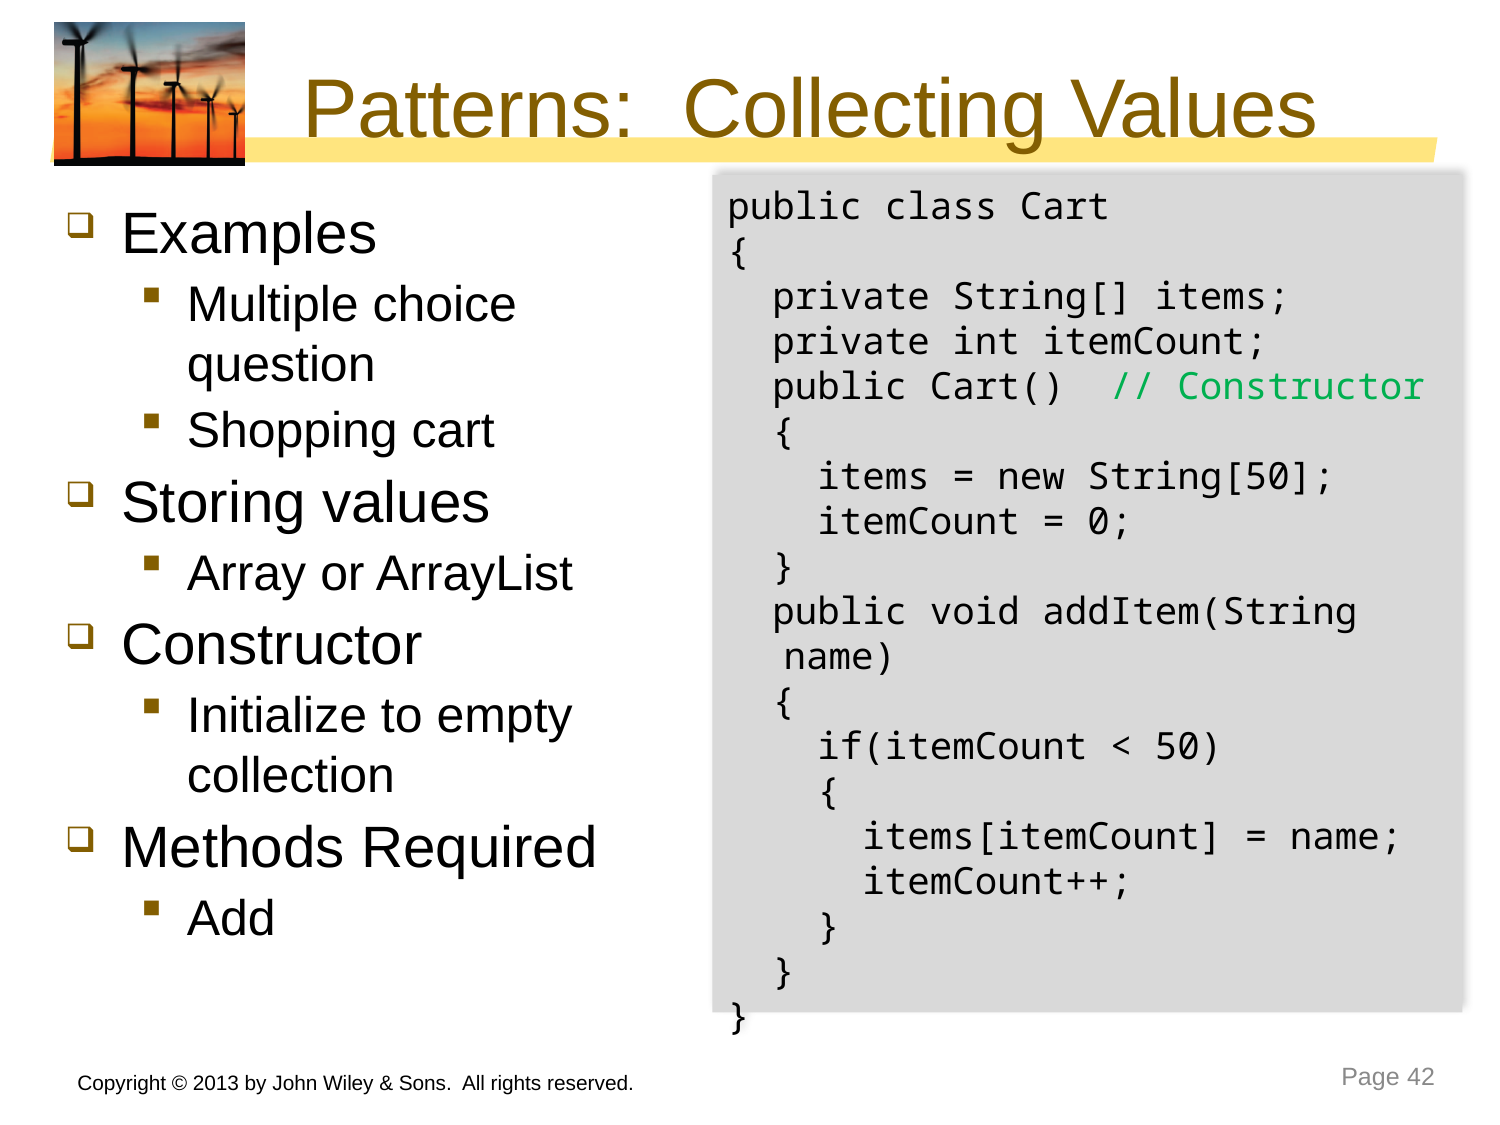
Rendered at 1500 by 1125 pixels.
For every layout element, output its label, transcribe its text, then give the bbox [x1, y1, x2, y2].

text_box public class Cart { private String[] items; private int itemCount; public Cart() // Constructor { items = new String[50]; itemCount = 0; } public void addItem(String name) { if(itemCount < 50) { items[itemCount] = name; itemCount++; } } } [712, 174, 1463, 1013]
picture [54, 22, 245, 166]
slide_number Page 42 [1187, 1050, 1450, 1100]
title Patterns: Collecting Values [287, 45, 1450, 163]
list Examples Multiple choice question Shopping cart Storing values Array or ArrayList Constructor Initialize to empty collection Methods Required Add [50, 187, 713, 1025]
footer Copyright © 2013 by John Wiley & Sons. All rights reserved. [62, 1037, 726, 1104]
